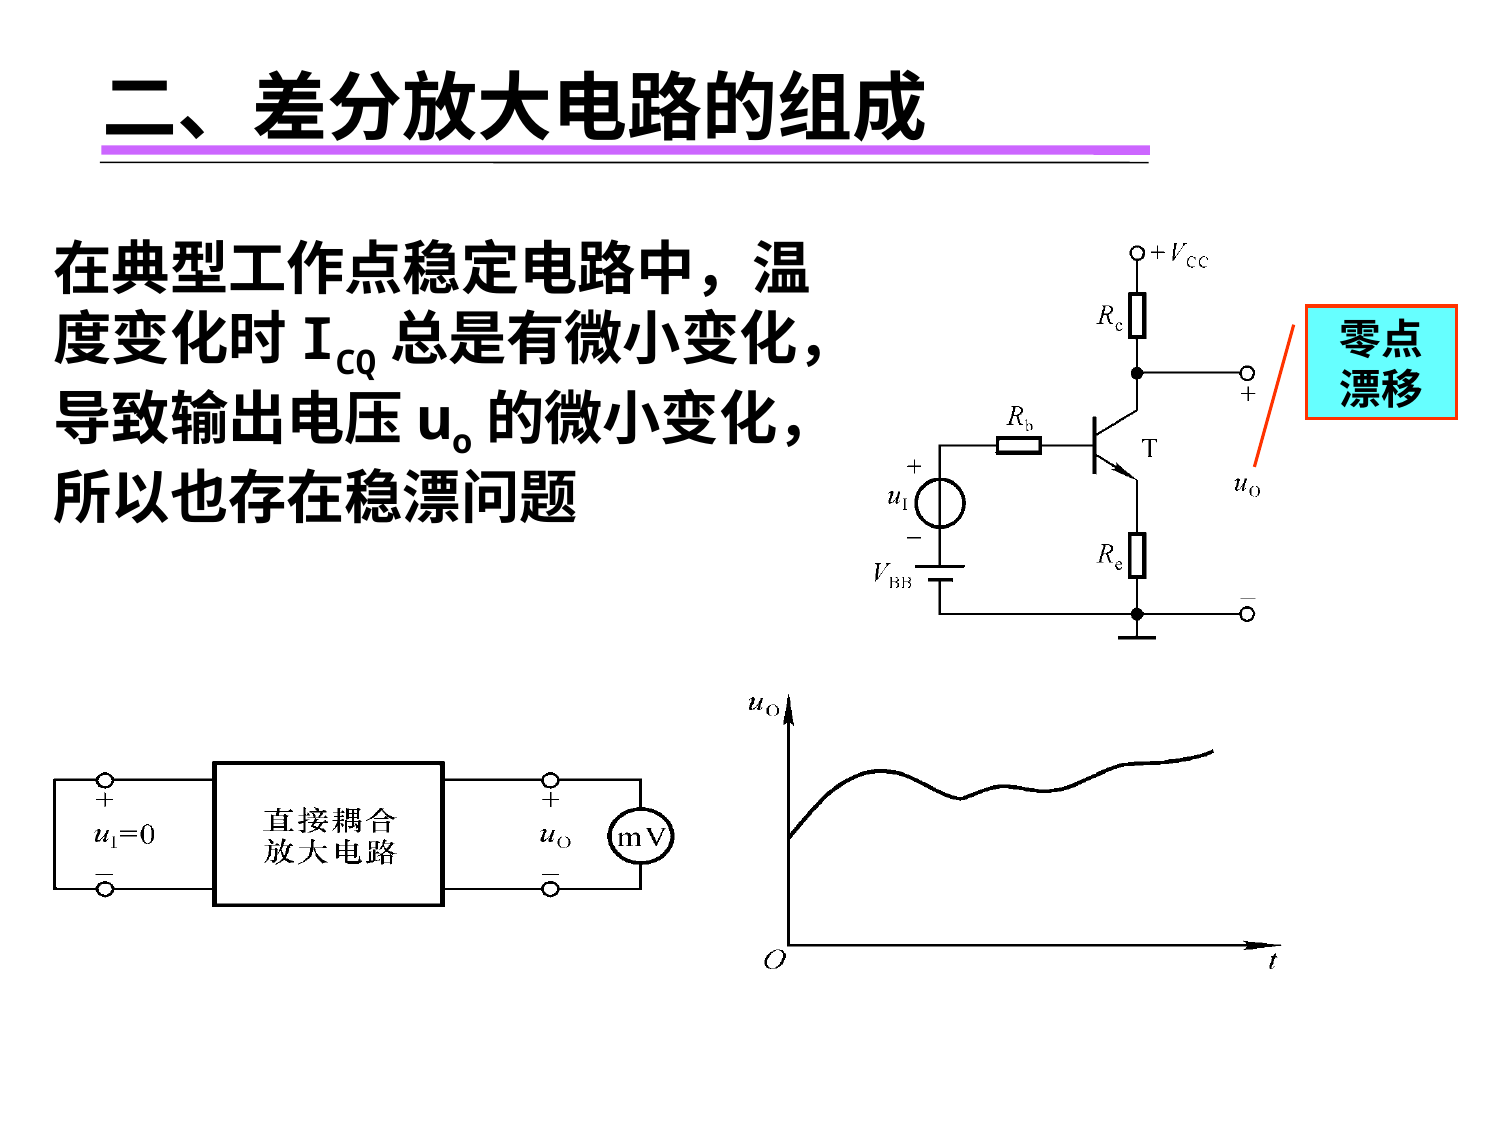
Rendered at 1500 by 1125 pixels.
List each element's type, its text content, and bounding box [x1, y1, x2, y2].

text_box 零点漂移 [1306, 305, 1457, 419]
title 二、差分放大电路的组成 [87, 50, 1300, 175]
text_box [99, 149, 1150, 163]
picture [53, 692, 1282, 984]
text_box 在典型工作点稳定电路中，温 度变化时ICQ总是有微小变化， 导致输出电压uo的微小变化， 所以也存在稳漂问题 [38, 223, 871, 538]
picture [856, 243, 1282, 649]
